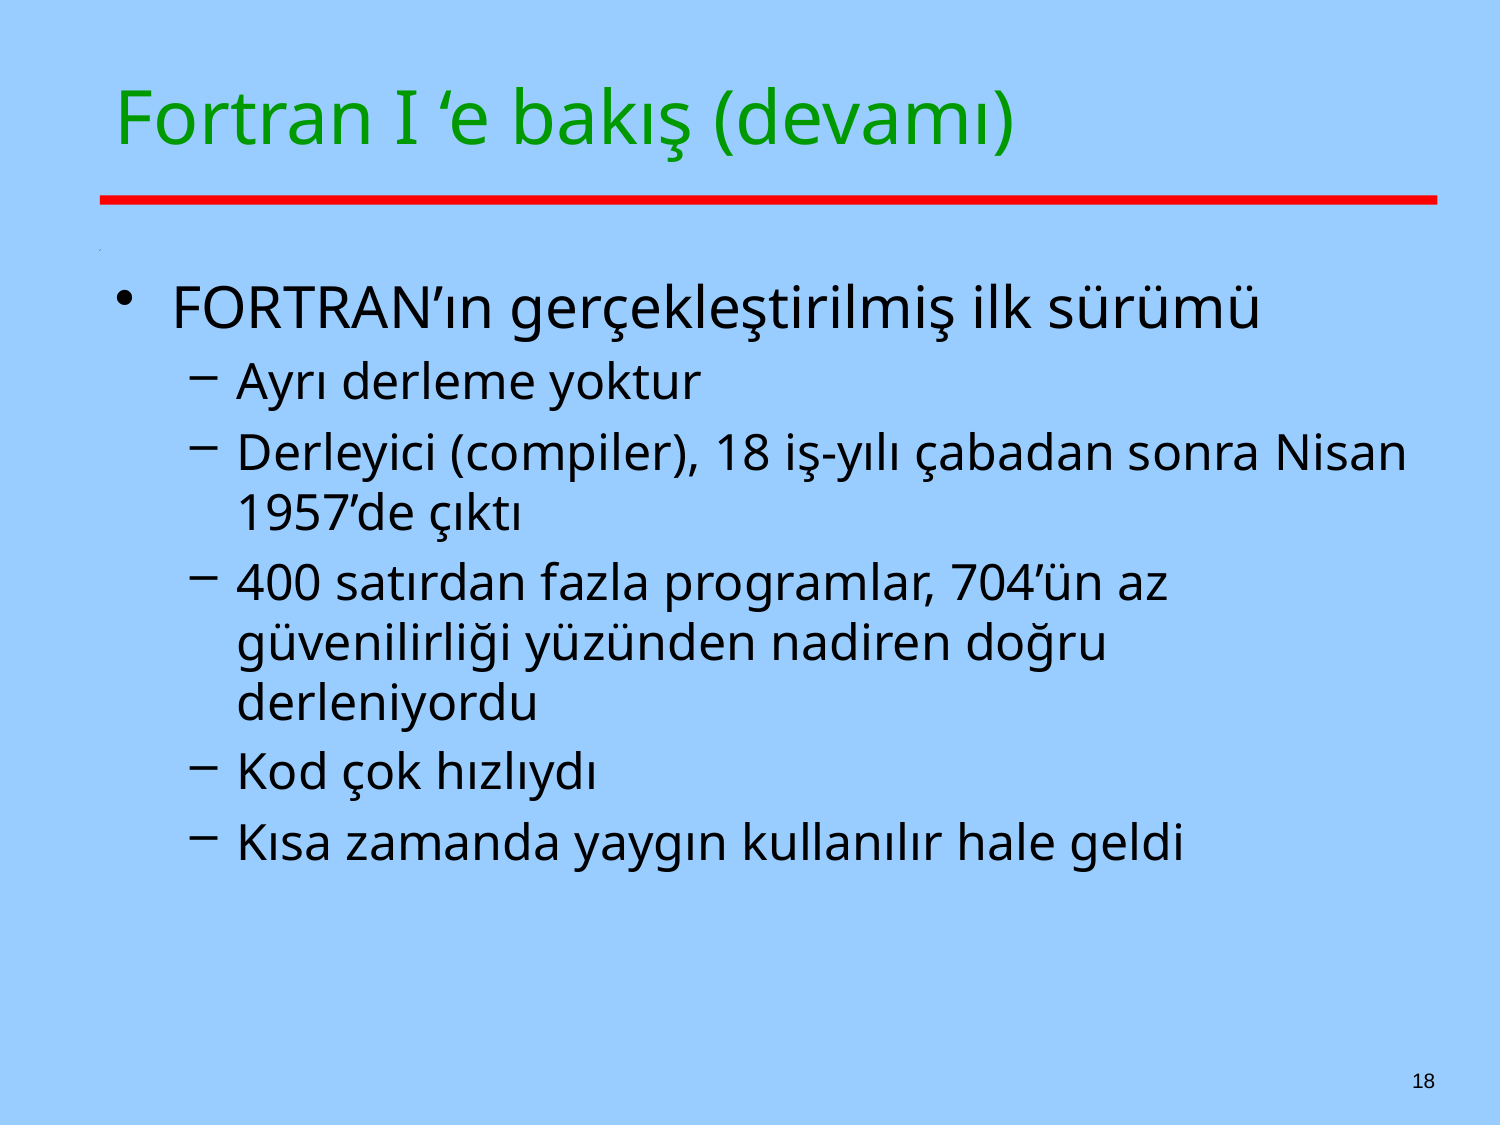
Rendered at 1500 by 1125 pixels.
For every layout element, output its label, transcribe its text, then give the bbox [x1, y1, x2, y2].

list FORTRAN’ın gerçekleştirilmiş ilk sürümü Ayrı derleme yoktur Derleyici (compiler), 18 iş-yılı çabadan sonra Nisan 1957’de çıktı 400 satırdan fazla programlar, 704’ün az güvenilirliği yüzünden nadiren doğru derleniyordu Kod çok hızlıydı Kısa zamanda yaygın kullanılır hale geldi [99, 262, 1438, 1013]
slide_number 18 [1137, 1024, 1451, 1101]
title Fortran I ‘e bakış (devamı) [99, 62, 1438, 251]
